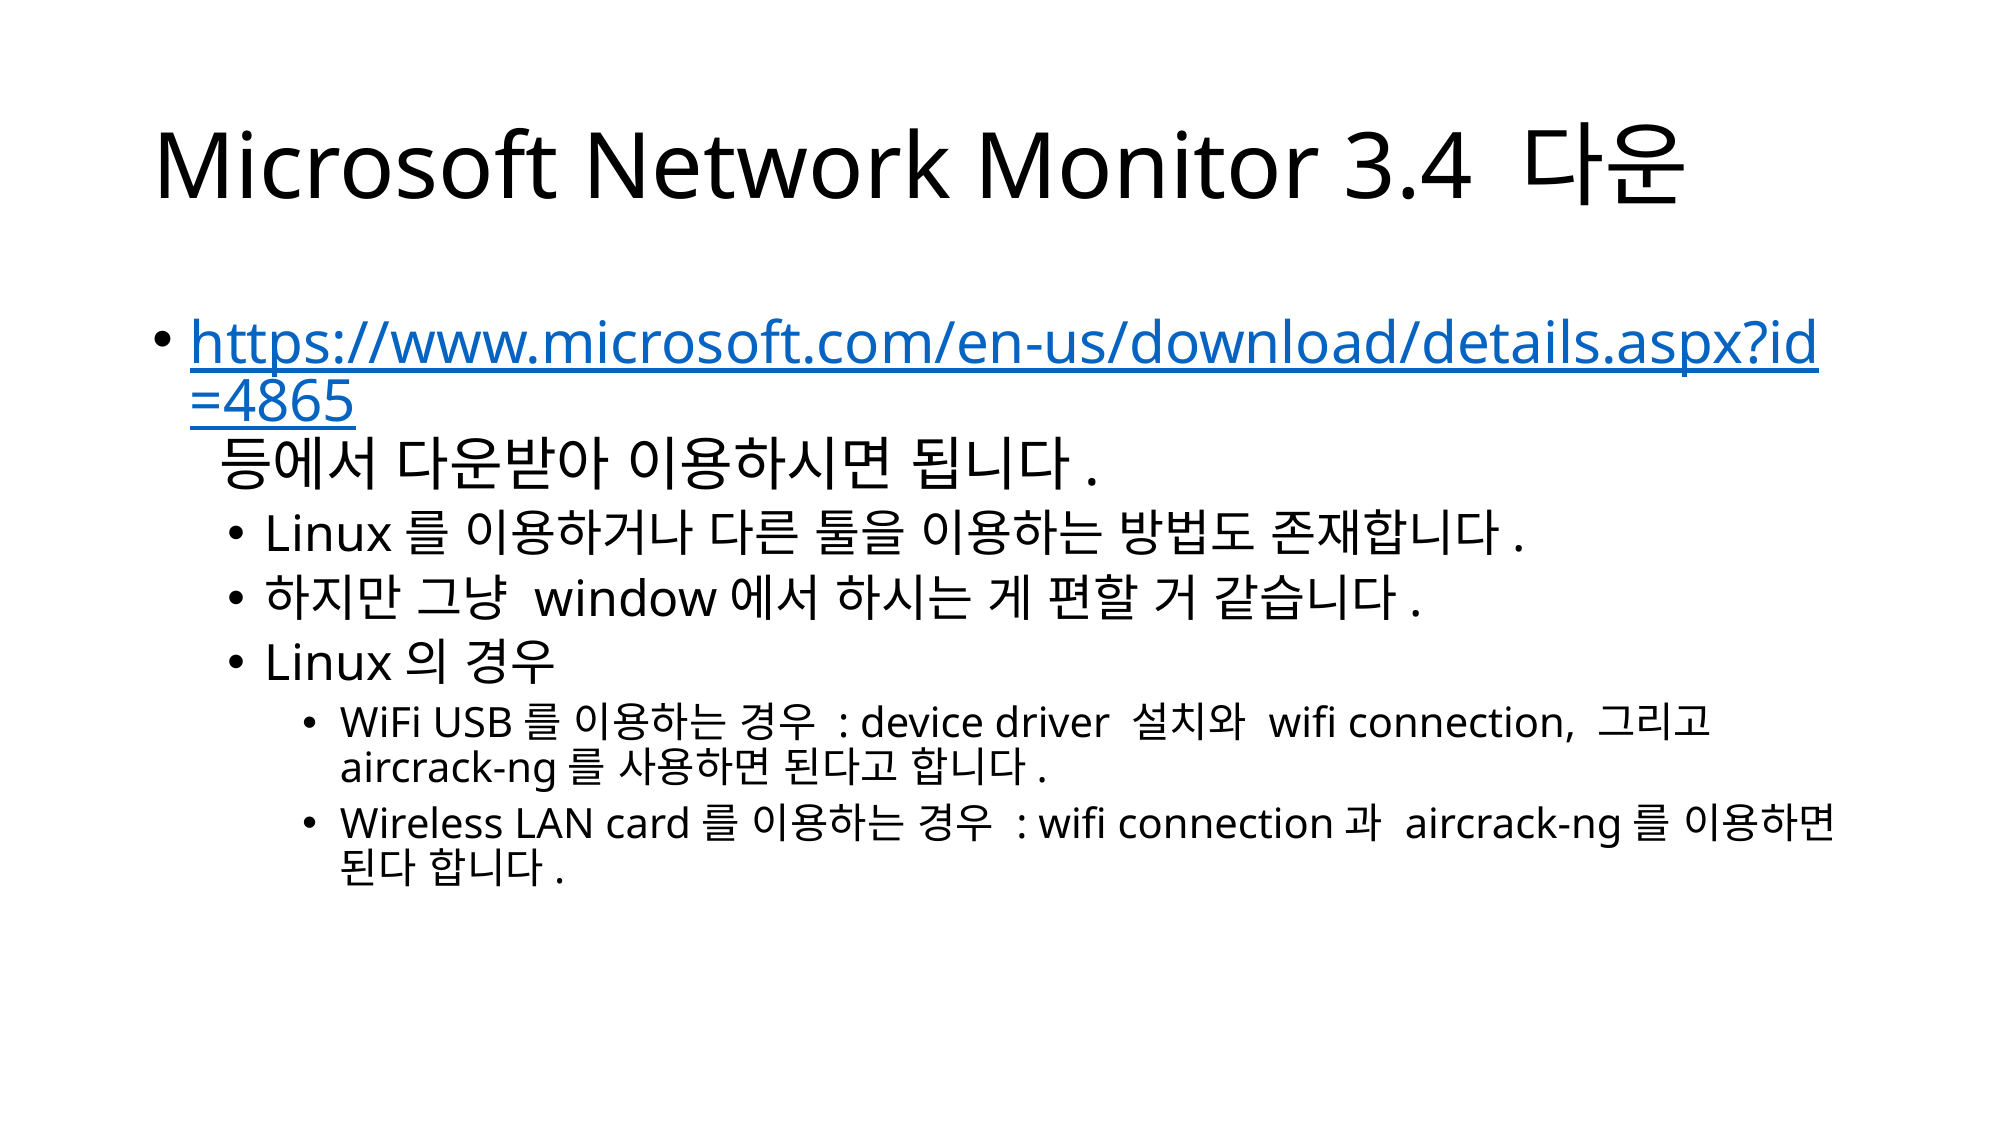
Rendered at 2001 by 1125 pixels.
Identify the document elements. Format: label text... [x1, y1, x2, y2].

title Microsoft Network Monitor 3.4 다운 [137, 59, 1863, 278]
list https://www.microsoft.com/en-us/download/details.aspx?id=4865 등에서 다운받아 이용하시면 됩니다. Linux를 이용하거나 다른 툴을 이용하는 방법도 존재합니다. 하지만 그냥 window에서 하시는 게 편할 거 같습니다. Linux의 경우 WiFi USB를 이용하는 경우 : device driver 설치와 wifi connection, 그리고 aircrack-ng를 사용하면 된다고 합니다. Wireless LAN card를 이용하는 경우 : wifi connection과 aircrack-ng를 이용하면 된다 합니다. [137, 299, 1863, 1014]
